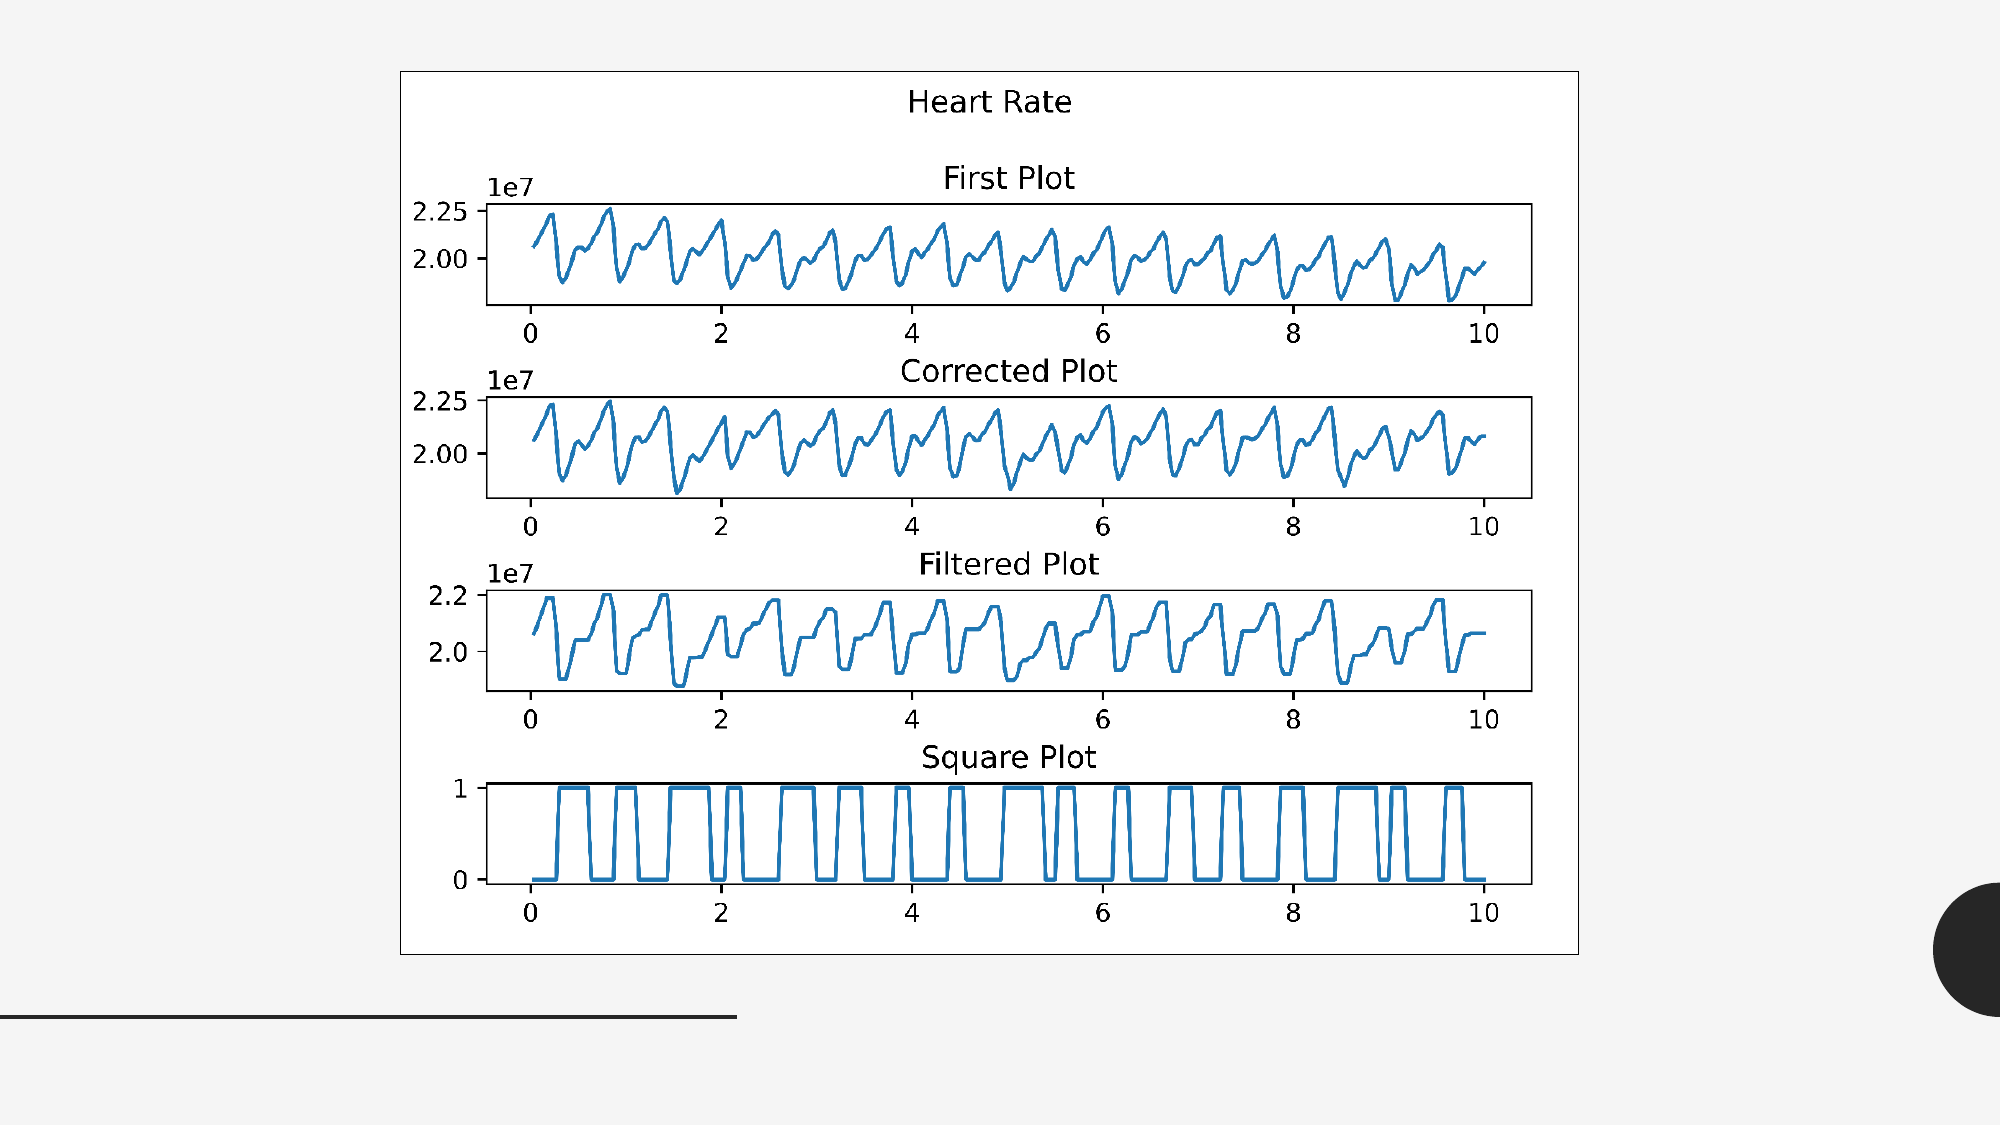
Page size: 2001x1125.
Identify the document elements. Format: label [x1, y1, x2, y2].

picture [400, 71, 1579, 955]
